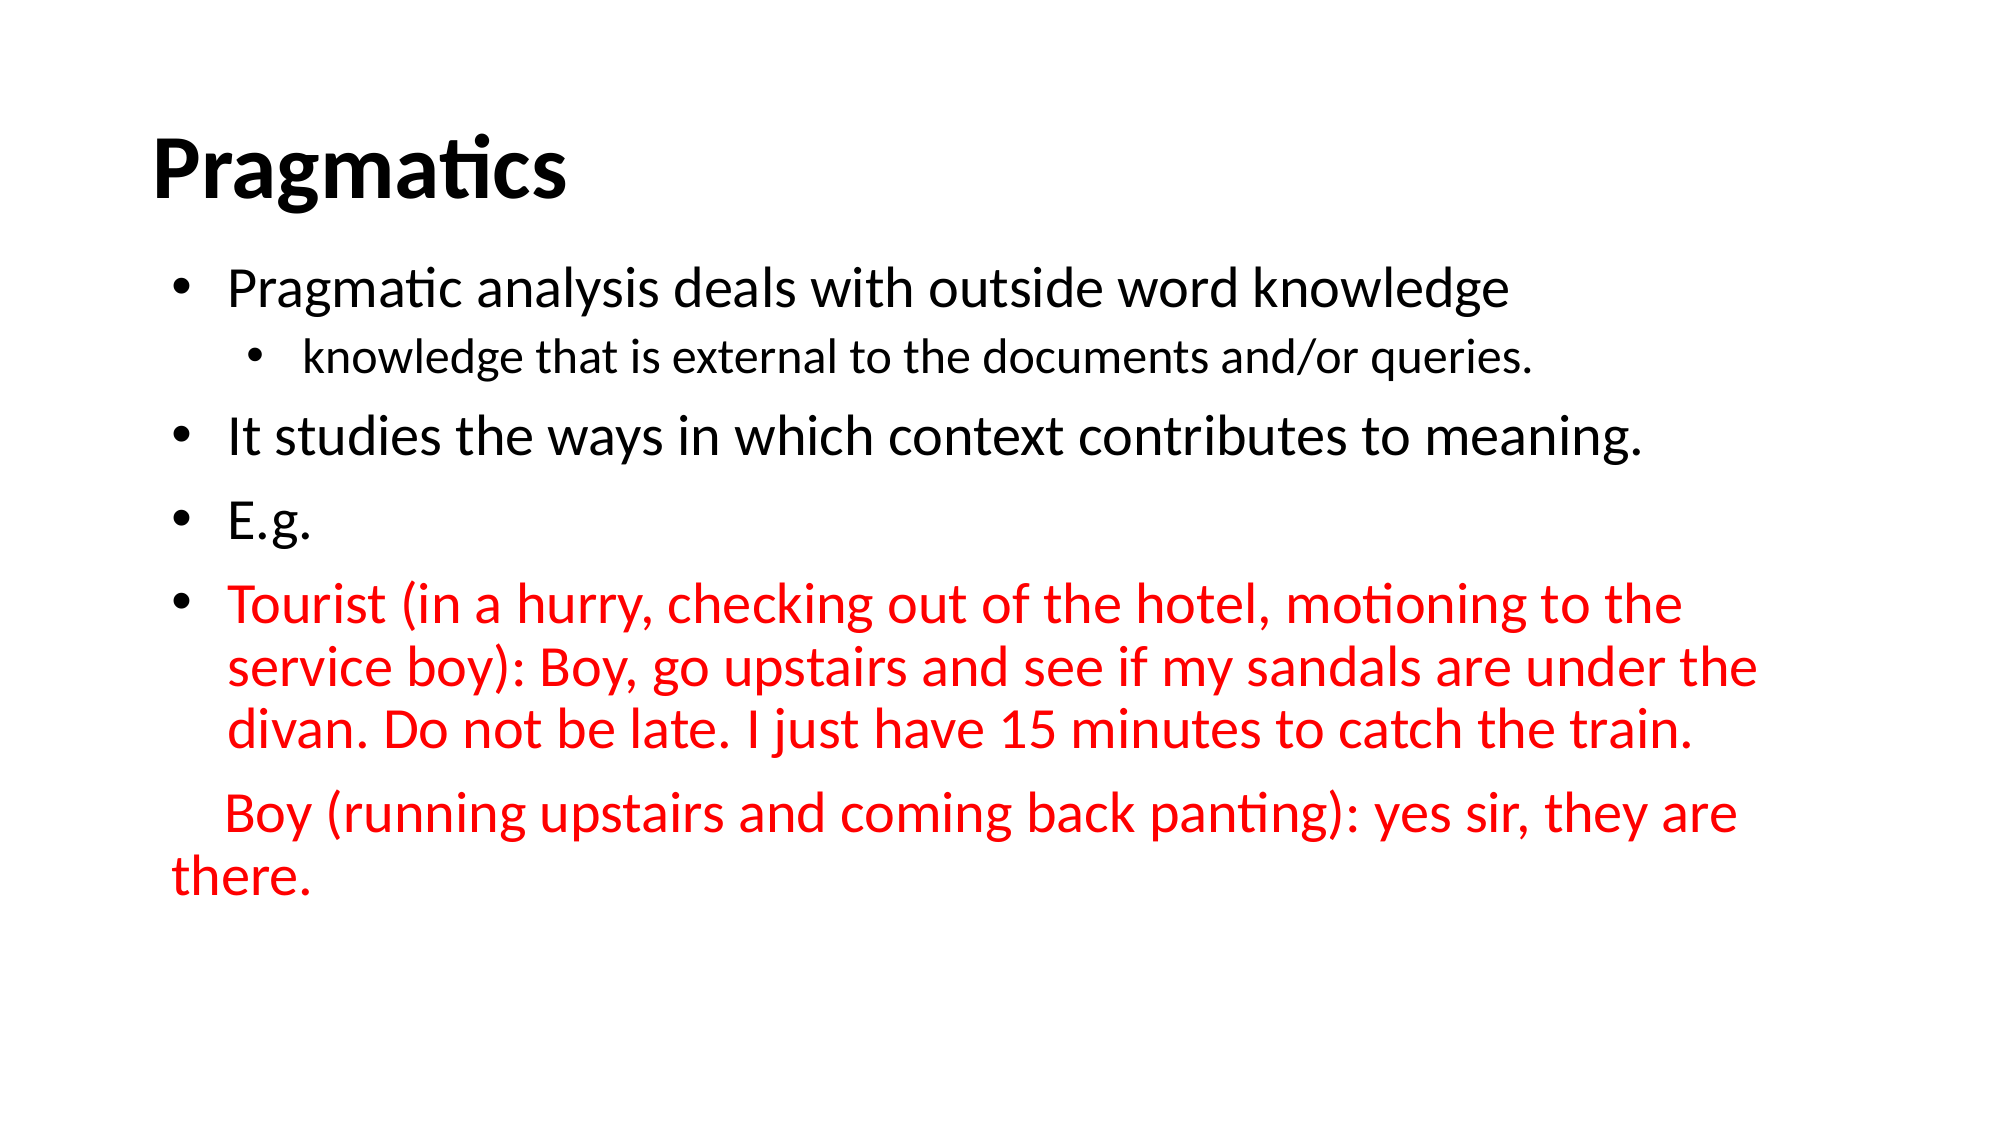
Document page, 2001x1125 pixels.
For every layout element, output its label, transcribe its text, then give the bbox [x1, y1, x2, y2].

title Pragmatics [137, 59, 1863, 249]
list Pragmatic analysis deals with outside word knowledge knowledge that is external to the documents and/or queries. It studies the ways in which context contributes to meaning. E.g. Tourist (in a hurry, checking out of the hotel, motioning to the service boy): Boy, go upstairs and see if my sandals are under the divan. Do not be late. I just have 15 minutes to catch the train. Boy (running upstairs and coming back panting): yes sir, they are there. [137, 249, 1863, 1050]
